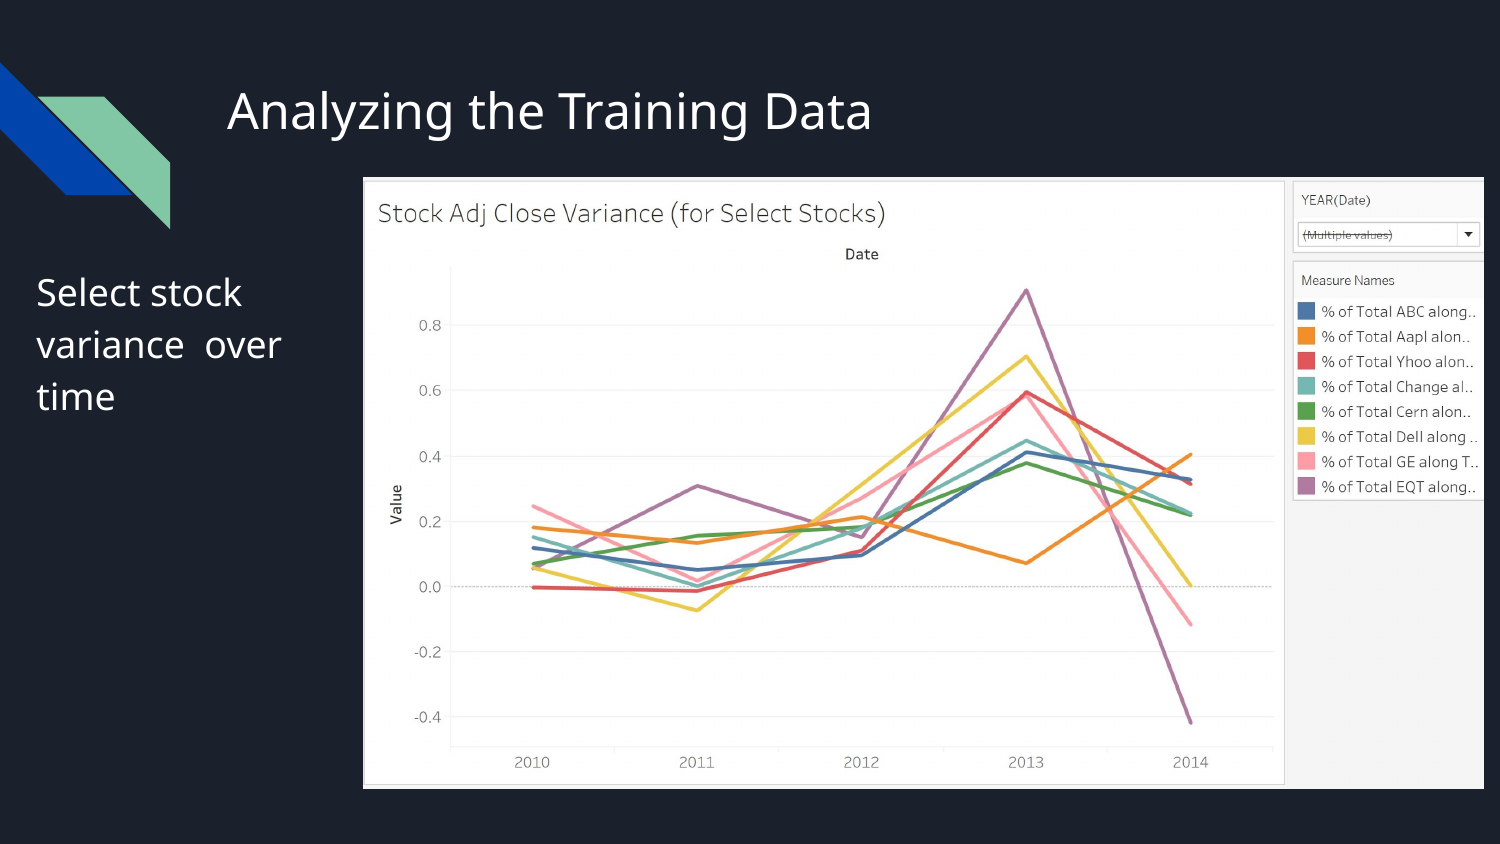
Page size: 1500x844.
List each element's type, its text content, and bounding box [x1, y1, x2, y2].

title Analyzing the Training Data [212, 64, 1368, 215]
list Select stock variance over time [21, 247, 358, 410]
picture [363, 177, 1484, 790]
